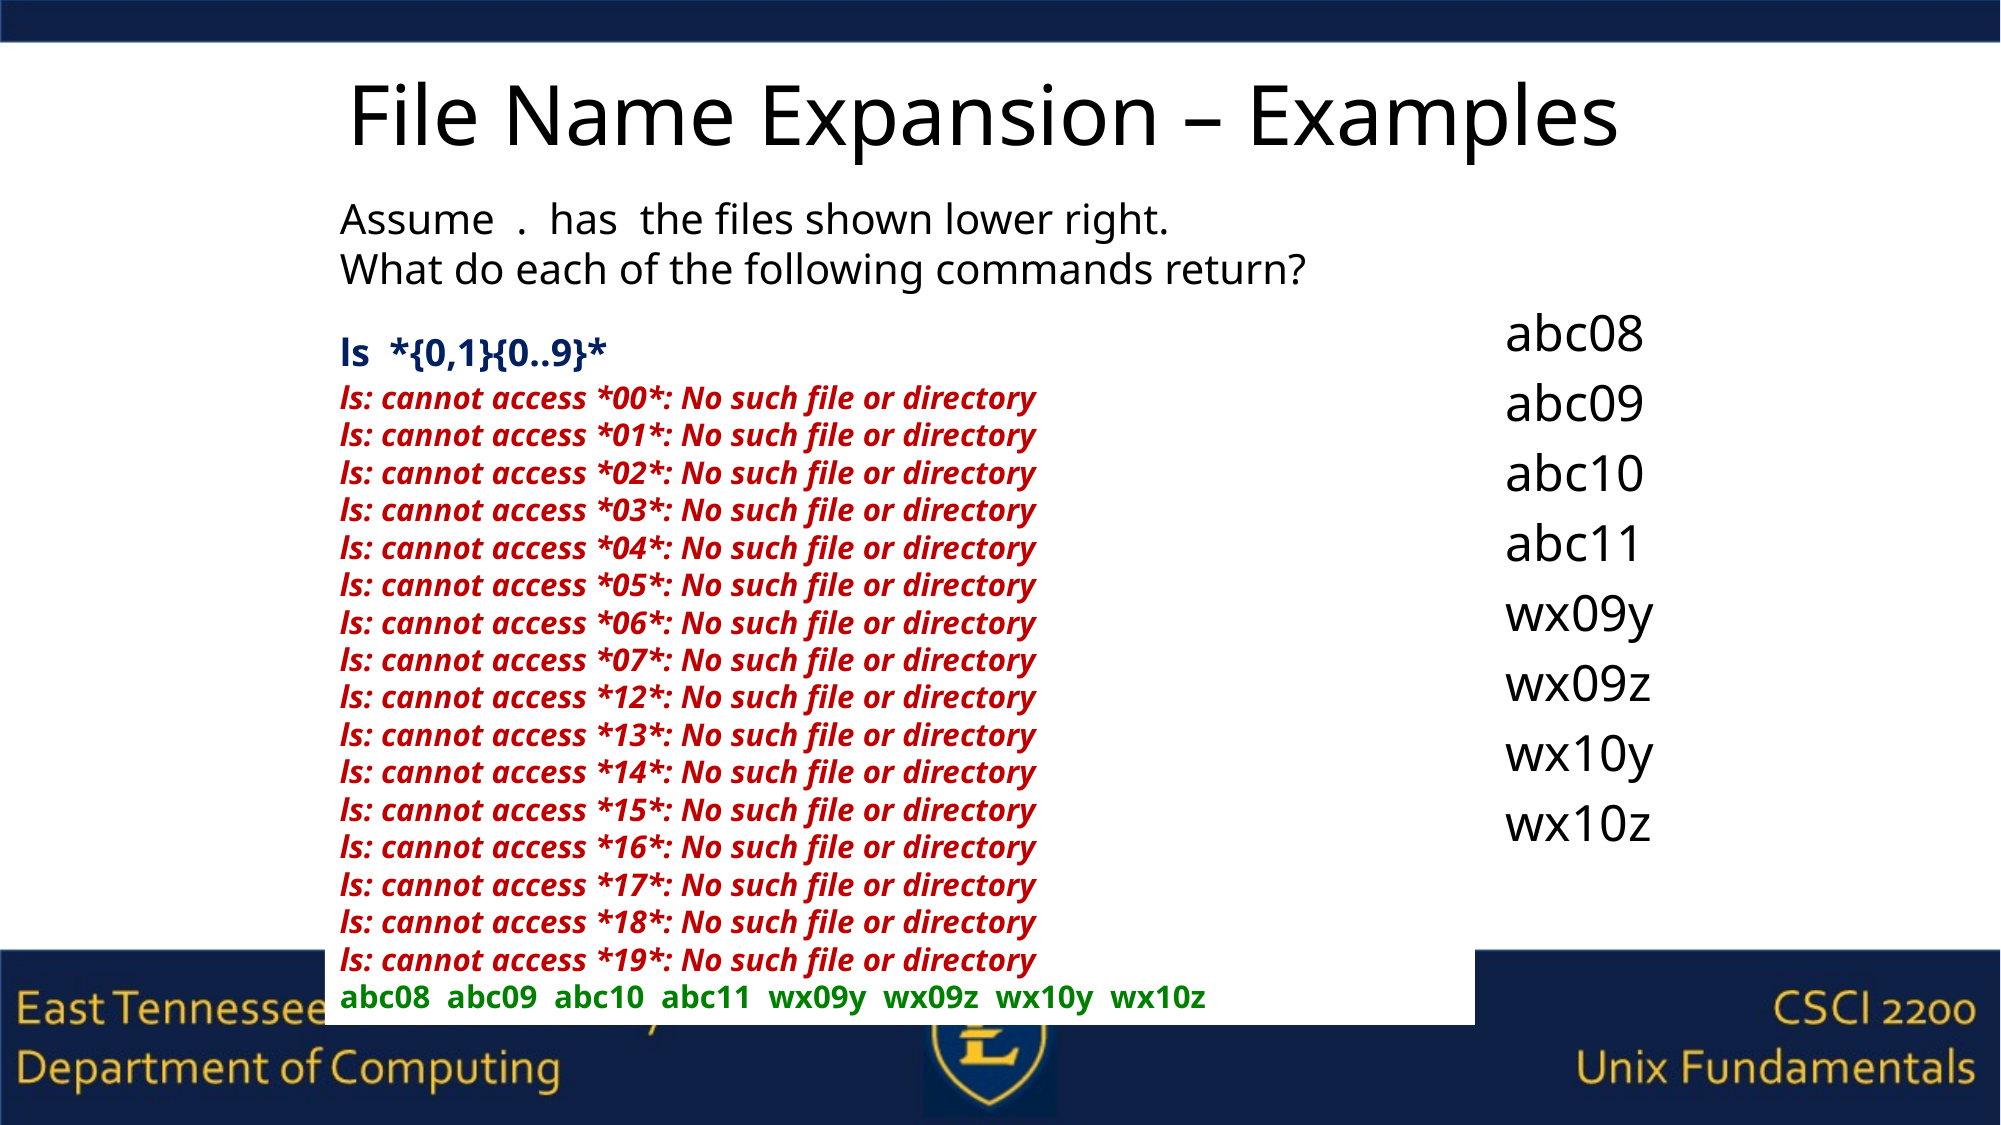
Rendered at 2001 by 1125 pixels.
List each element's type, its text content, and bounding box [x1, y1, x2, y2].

title File Name Expansion – Examples [300, 62, 1669, 163]
list ls *{0,1}{0..9}* ls: cannot access *00*: No such file or directory ls: cannot access *01*: No such file or directory ls: cannot access *02*: No such file or directory ls: cannot access *03*: No such file or directory ls: cannot access *04*: No such file or directory ls: cannot access *05*: No such file or directory ls: cannot access *06*: No such file or directory ls: cannot access *07*: No such file or directory ls: cannot access *12*: No such file or directory ls: cannot access *13*: No such file or directory ls: cannot access *14*: No such file or directory ls: cannot access *15*: No such file or directory ls: cannot access *16*: No such file or directory ls: cannot access *17*: No such file or directory ls: cannot access *18*: No such file or directory ls: cannot access *19*: No such file or directory abc08 abc09 abc10 abc11 wx09y wx09z wx10y wx10z [324, 312, 1475, 1025]
text_box abc08 abc09 abc10 abc11 wx09y wx09z wx10y wx10z [1490, 293, 1688, 913]
picture [0, 0, 2001, 1125]
list Assume . has the files shown lower right. What do each of the following commands return? [324, 187, 1638, 300]
